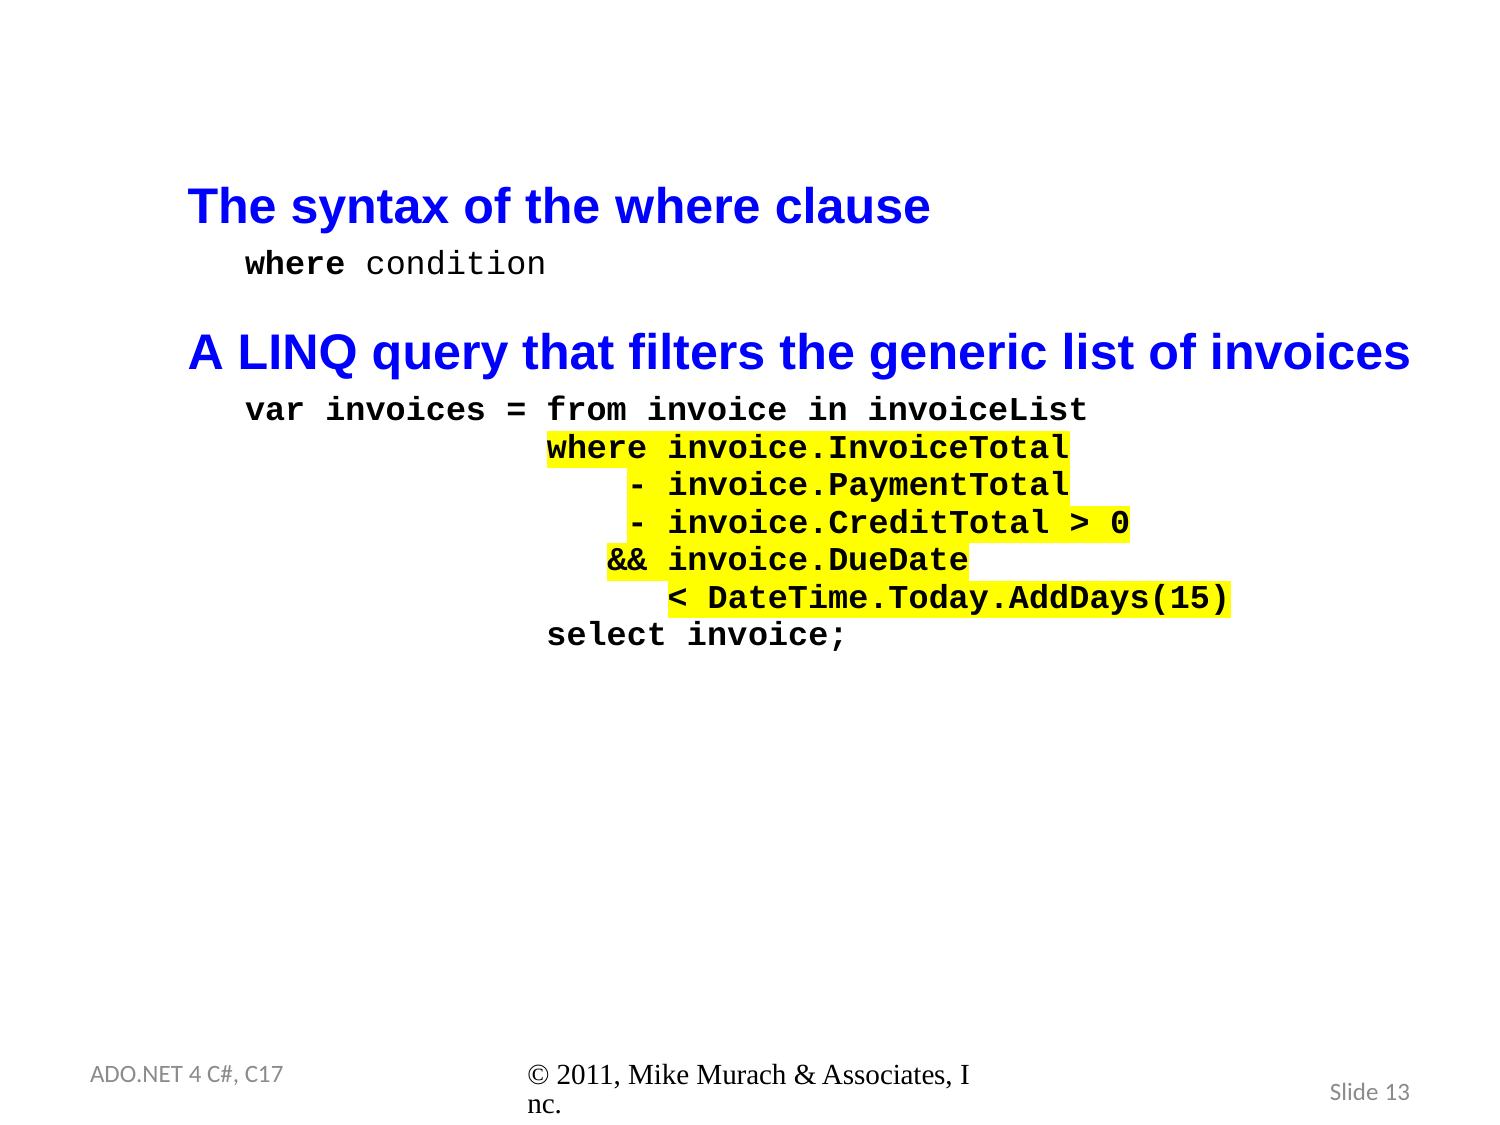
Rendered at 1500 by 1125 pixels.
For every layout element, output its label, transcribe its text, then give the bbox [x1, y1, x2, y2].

slide_number ADO.NET 4 C#, C17 [75, 1042, 425, 1103]
slide_number Slide 13 [1074, 1042, 1425, 1103]
footer © 2011, Mike Murach & Associates, Inc. [512, 1042, 988, 1103]
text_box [187, 175, 1413, 785]
